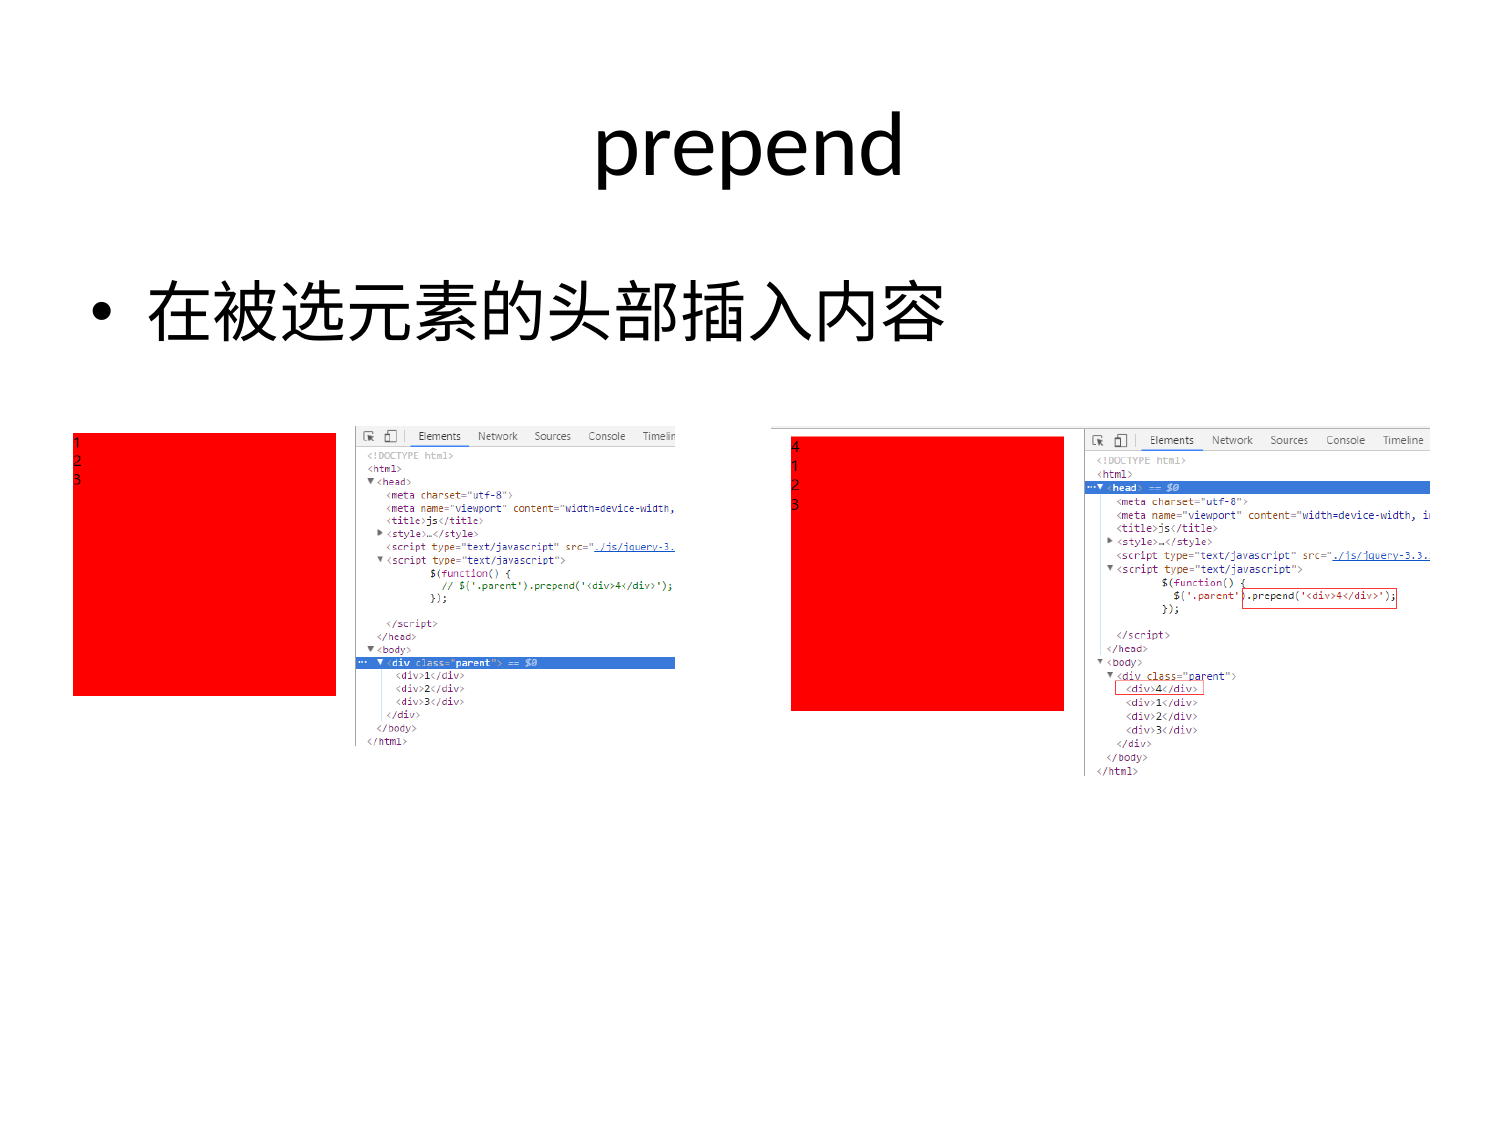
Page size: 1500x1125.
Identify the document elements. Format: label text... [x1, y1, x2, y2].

picture [770, 426, 1430, 776]
list 在被选元素的头部插入内容 [75, 262, 1425, 1005]
title prepend [75, 45, 1425, 233]
picture [52, 426, 675, 747]
